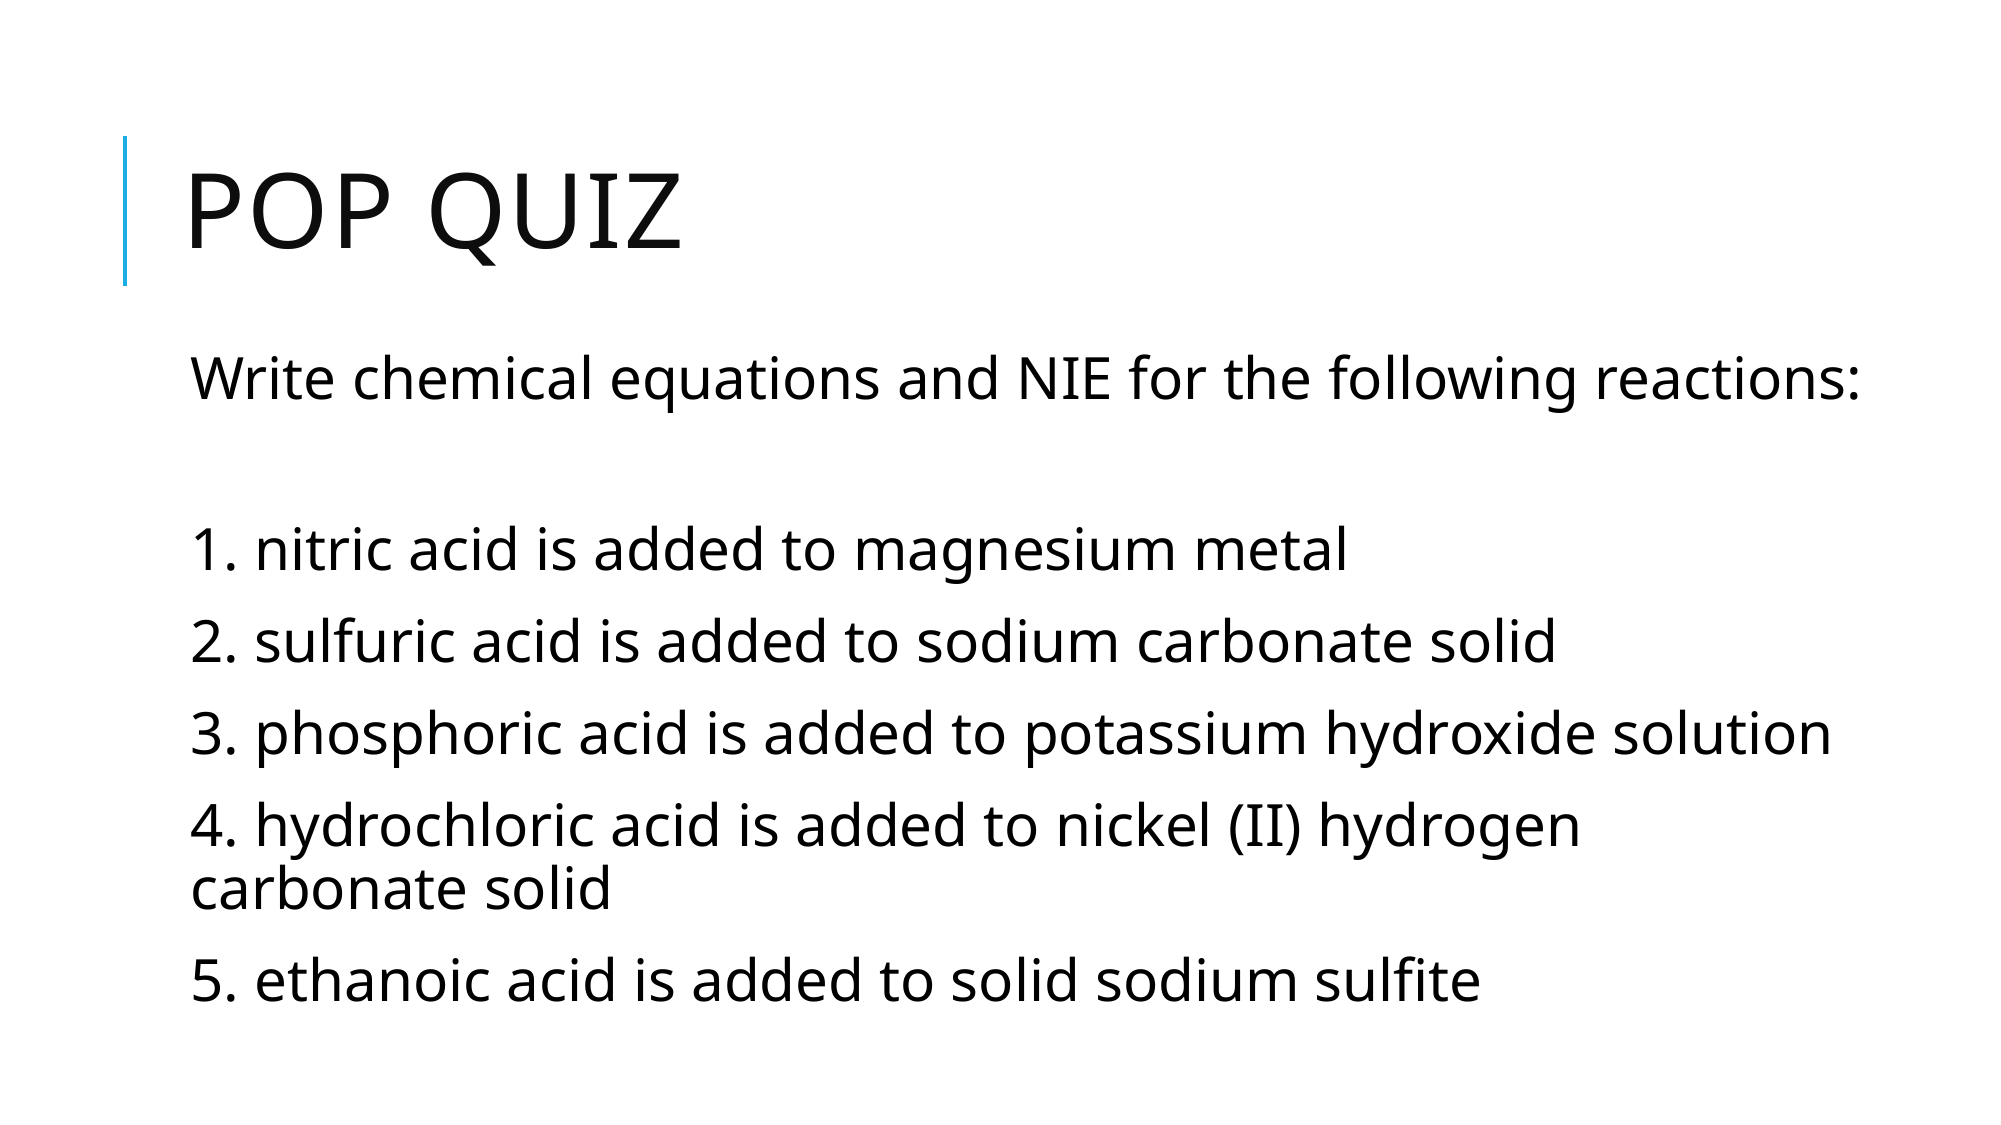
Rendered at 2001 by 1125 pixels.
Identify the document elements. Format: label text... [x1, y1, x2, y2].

list Write chemical equations and NIE for the following reactions: 1. nitric acid is added to magnesium metal 2. sulfuric acid is added to sodium carbonate solid 3. phosphoric acid is added to potassium hydroxide solution 4. hydrochloric acid is added to nickel (II) hydrogen carbonate solid 5. ethanoic acid is added to solid sodium sulfite [168, 341, 1883, 1085]
title Pop quiz [168, 96, 1763, 341]
